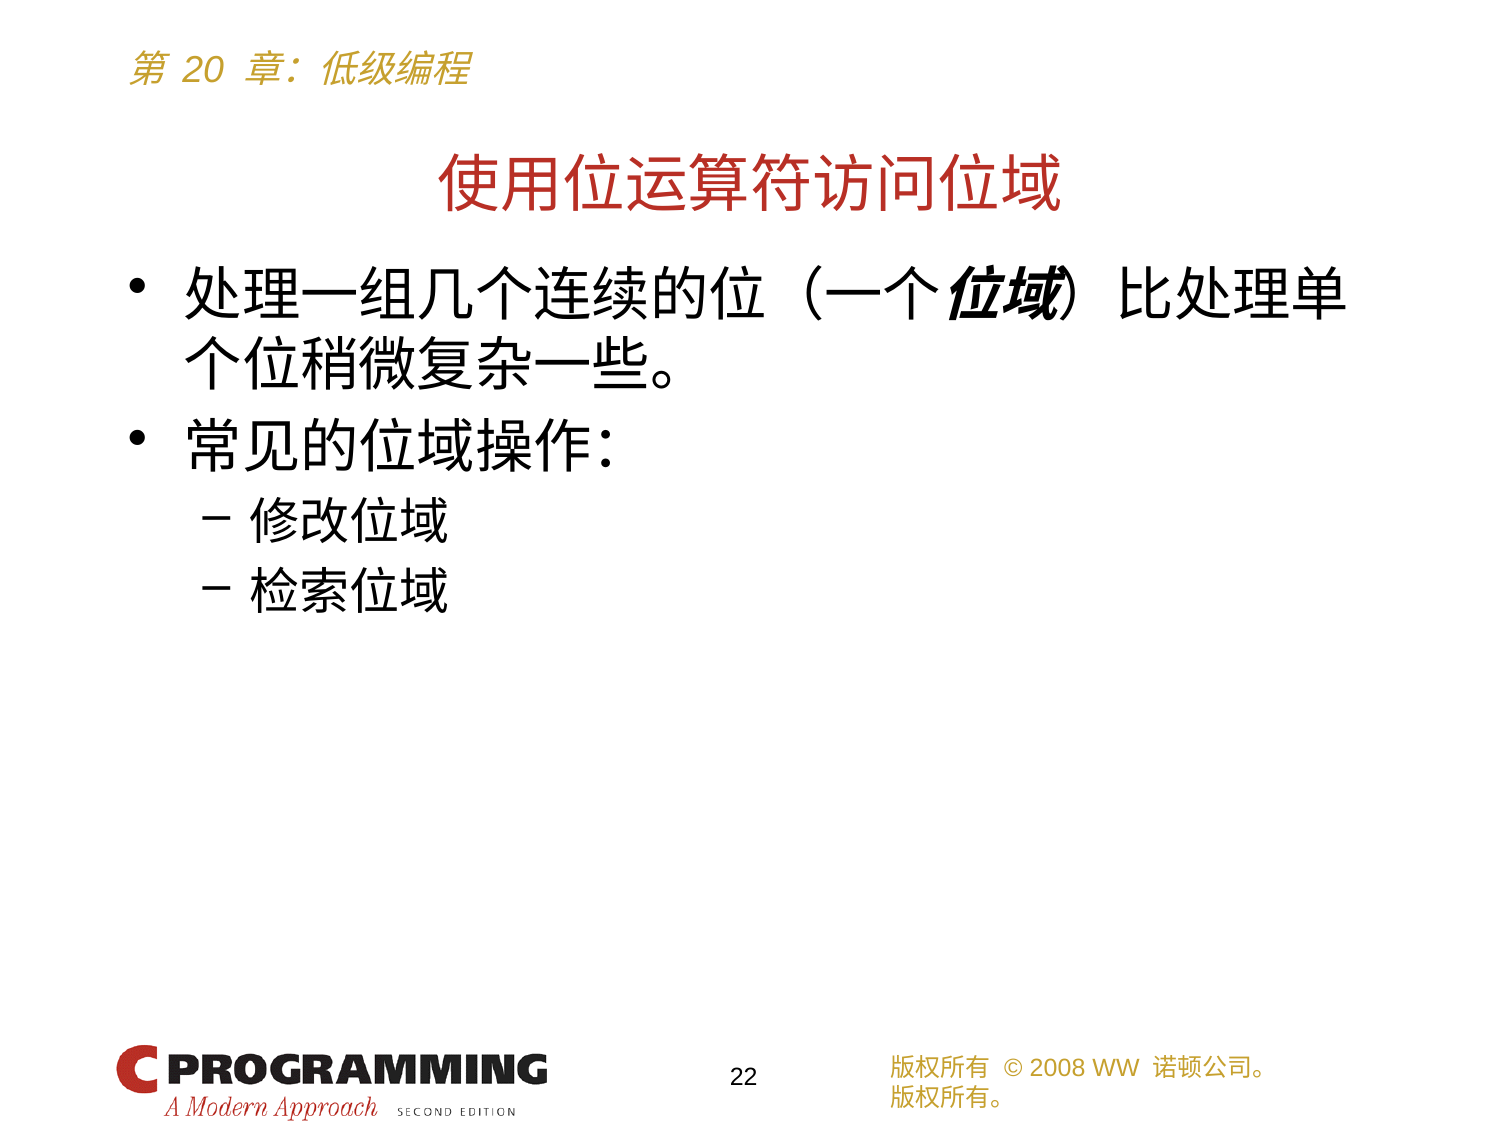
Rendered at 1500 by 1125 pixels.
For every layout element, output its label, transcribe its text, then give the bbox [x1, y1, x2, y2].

picture [112, 1041, 550, 1123]
slide_number 22 [687, 1049, 801, 1101]
footer 版权所有 © 2008 WW 诺顿公司。 版权所有。 [874, 1043, 1388, 1119]
title 使用位运算符访问位域 [62, 125, 1438, 238]
list 处理一组几个连续的位（一个位域）比处理单个位稍微复杂一些。 常见的位域操作： 修改位域 检索位域 [112, 249, 1388, 1038]
